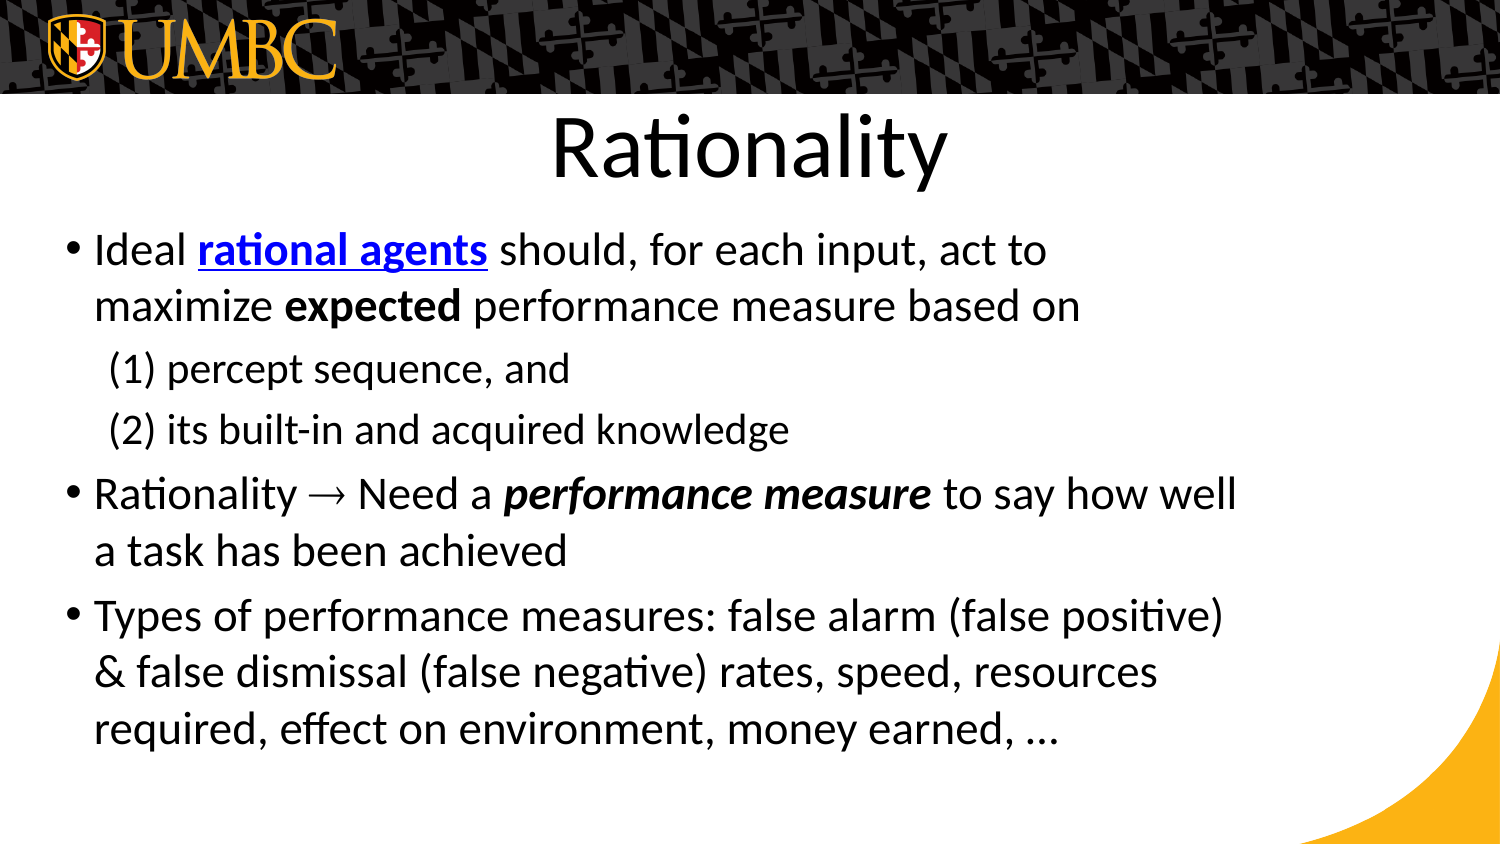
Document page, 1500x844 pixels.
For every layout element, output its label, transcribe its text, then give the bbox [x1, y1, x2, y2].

title Rationality [210, 70, 1289, 212]
list Ideal rational agents should, for each input, act to maximize expected performance measure based on (1) percept sequence, and (2) its built-in and acquired knowledge Rationality  Need a performance measure to say how well a task has been achieved Types of performance measures: false alarm (false positive) & false dismissal (false negative) rates, speed, resources required, effect on environment, money earned, … [50, 211, 1266, 844]
picture [1299, 639, 1500, 844]
picture [0, 0, 1500, 94]
